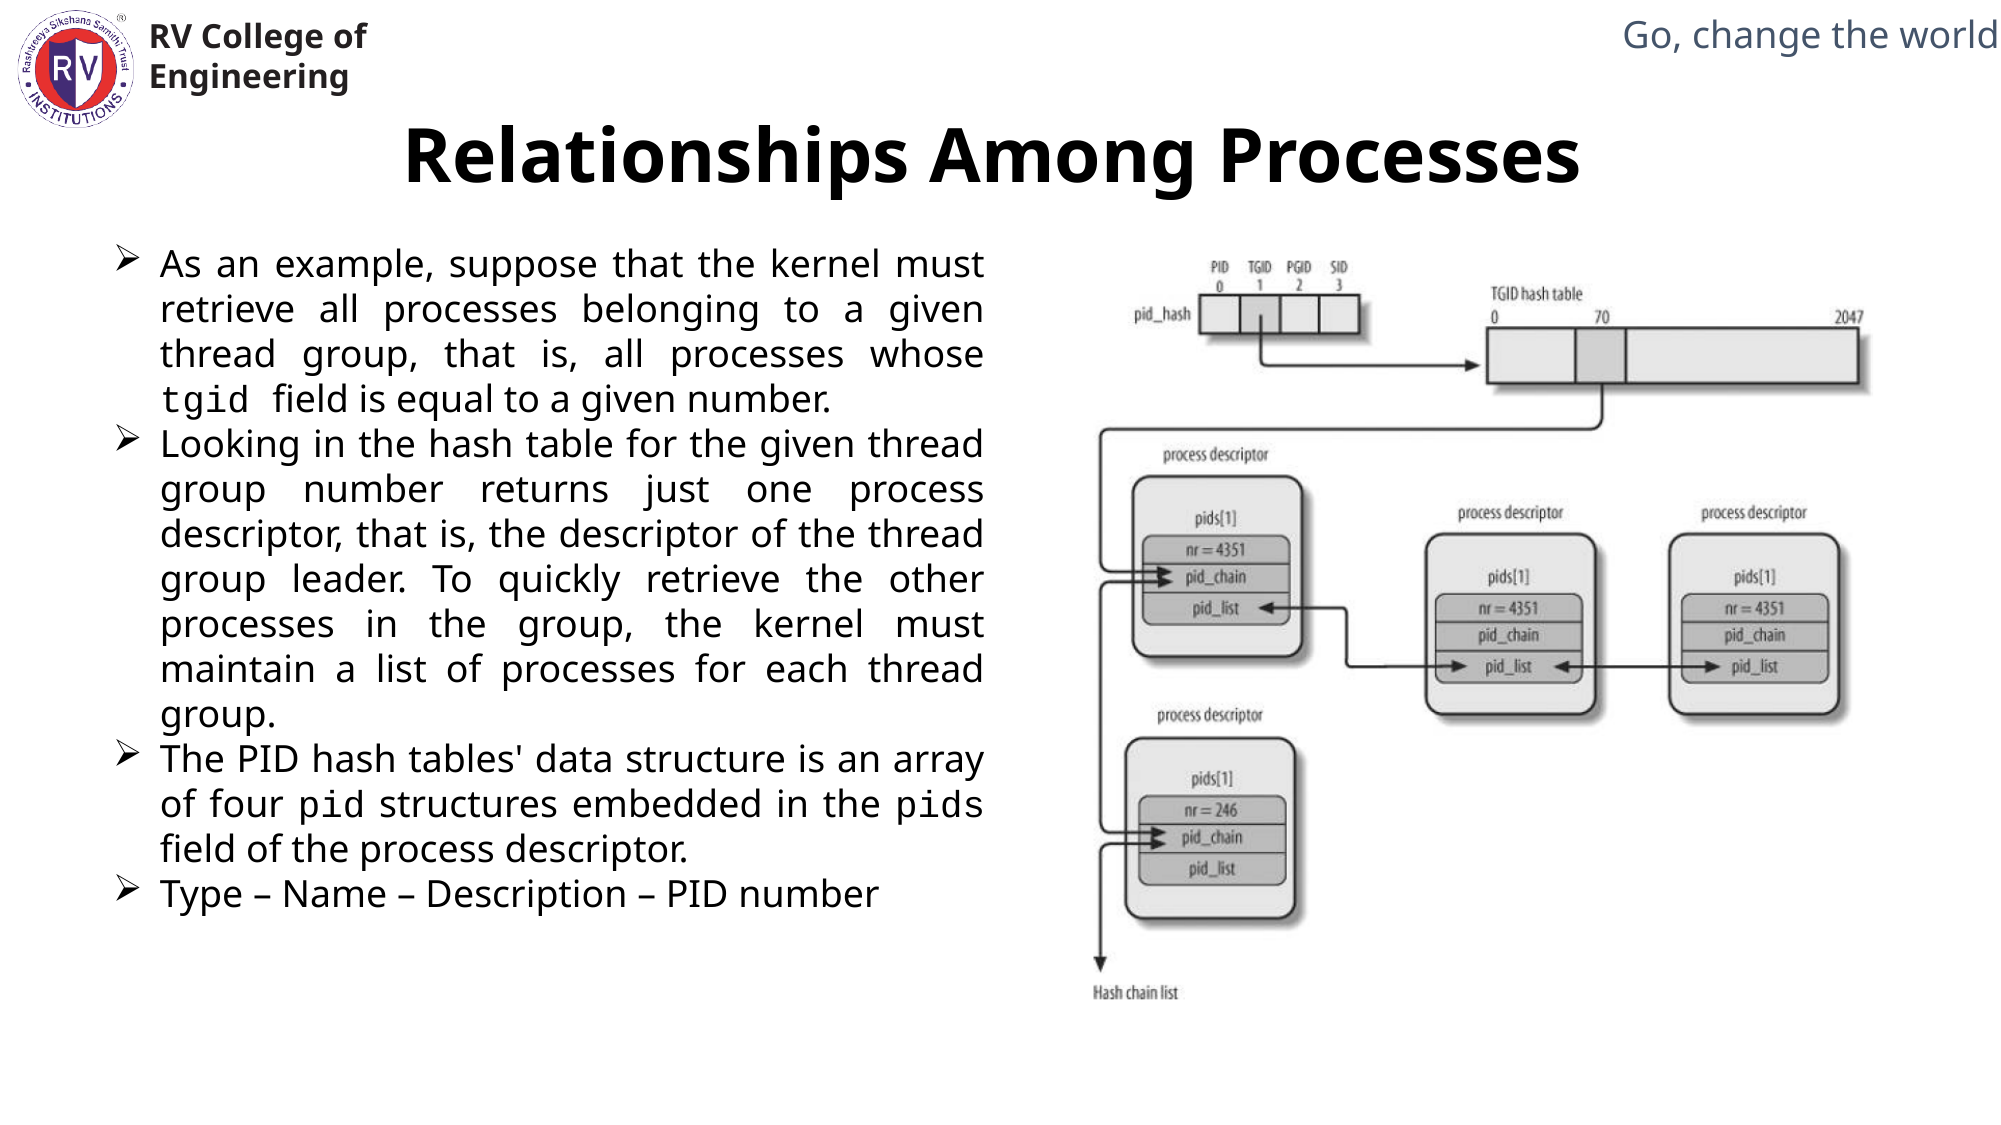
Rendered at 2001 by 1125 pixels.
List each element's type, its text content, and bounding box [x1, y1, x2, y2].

picture [1023, 213, 1926, 1045]
text_box As an example, suppose that the kernel must retrieve all processes belonging to a given thread group, that is, all processes whose tgid field is equal to a given number. Looking in the hash table for the given thread group number returns just one process descriptor, that is, the descriptor of the thread group leader. To quickly retrieve the other processes in the group, the kernel must maintain a list of processes for each thread group. The PID hash tables' data structure is an array of four pid structures embedded in the pids field of the process descriptor. Type – Name – Description – PID number [98, 232, 1000, 923]
picture [17, 10, 134, 128]
text_box Relationships Among Processes [388, 54, 1817, 205]
